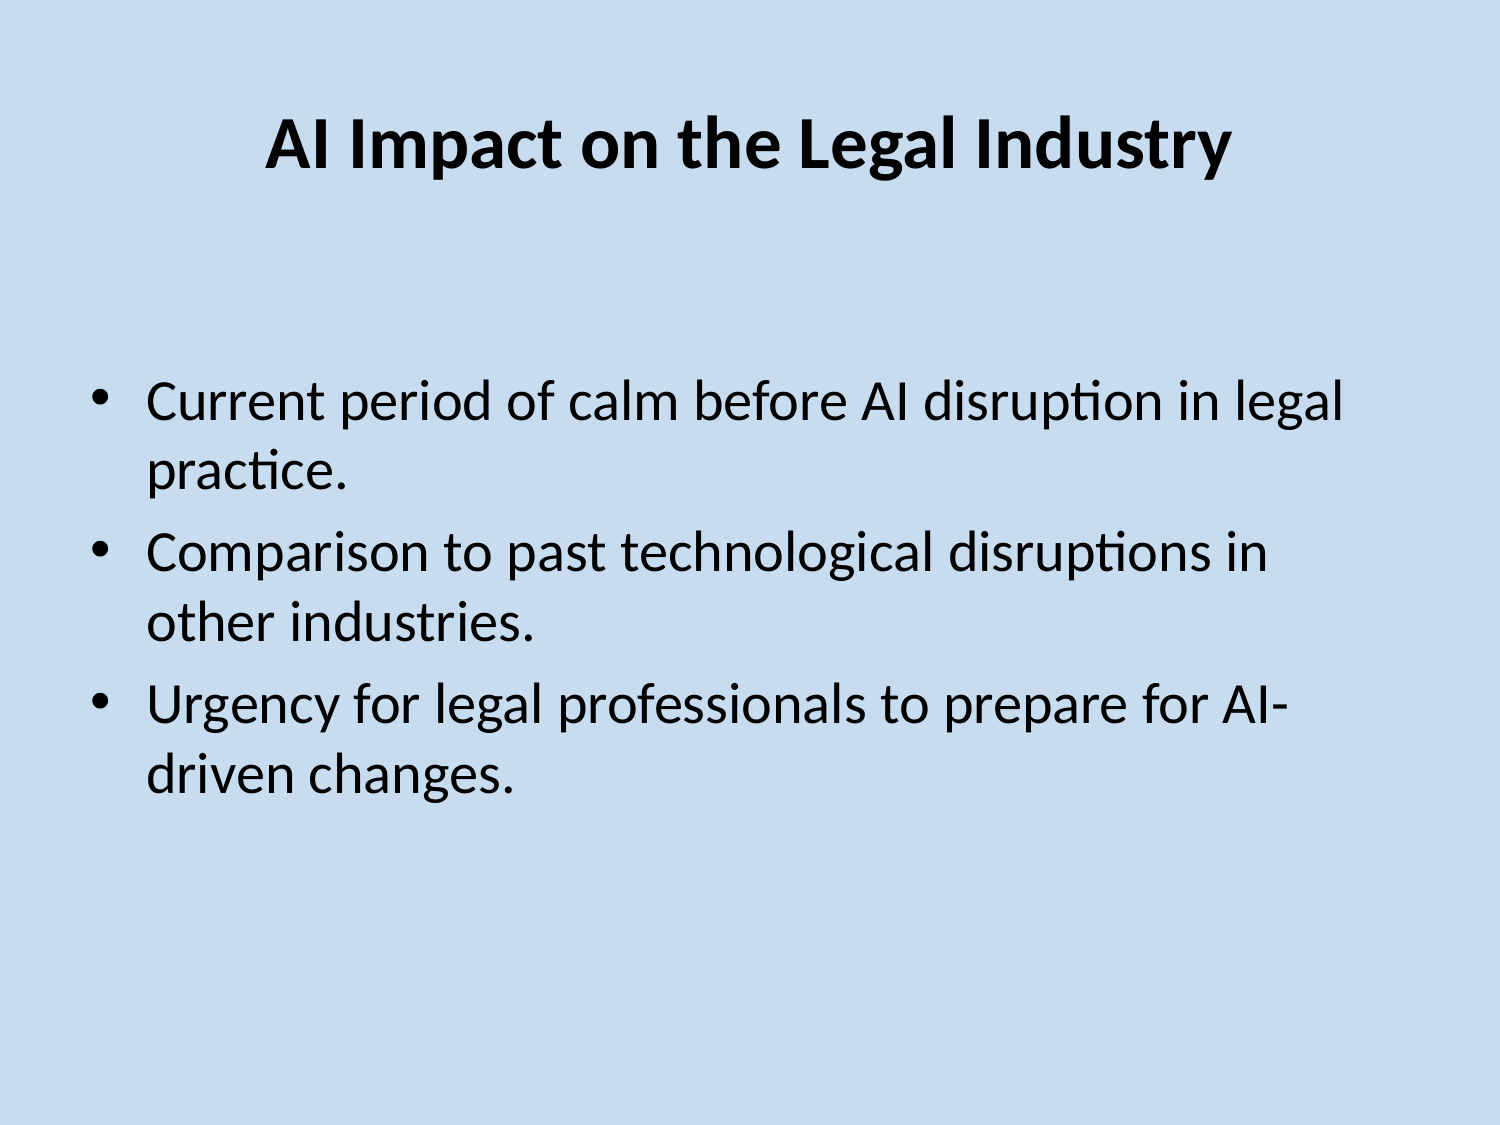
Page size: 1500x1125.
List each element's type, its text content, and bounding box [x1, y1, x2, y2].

title AI Impact on the Legal Industry [75, 45, 1425, 233]
list Current period of calm before AI disruption in legal practice. Comparison to past technological disruptions in other industries. Urgency for legal professionals to prepare for AI-driven changes. [75, 262, 1425, 1005]
